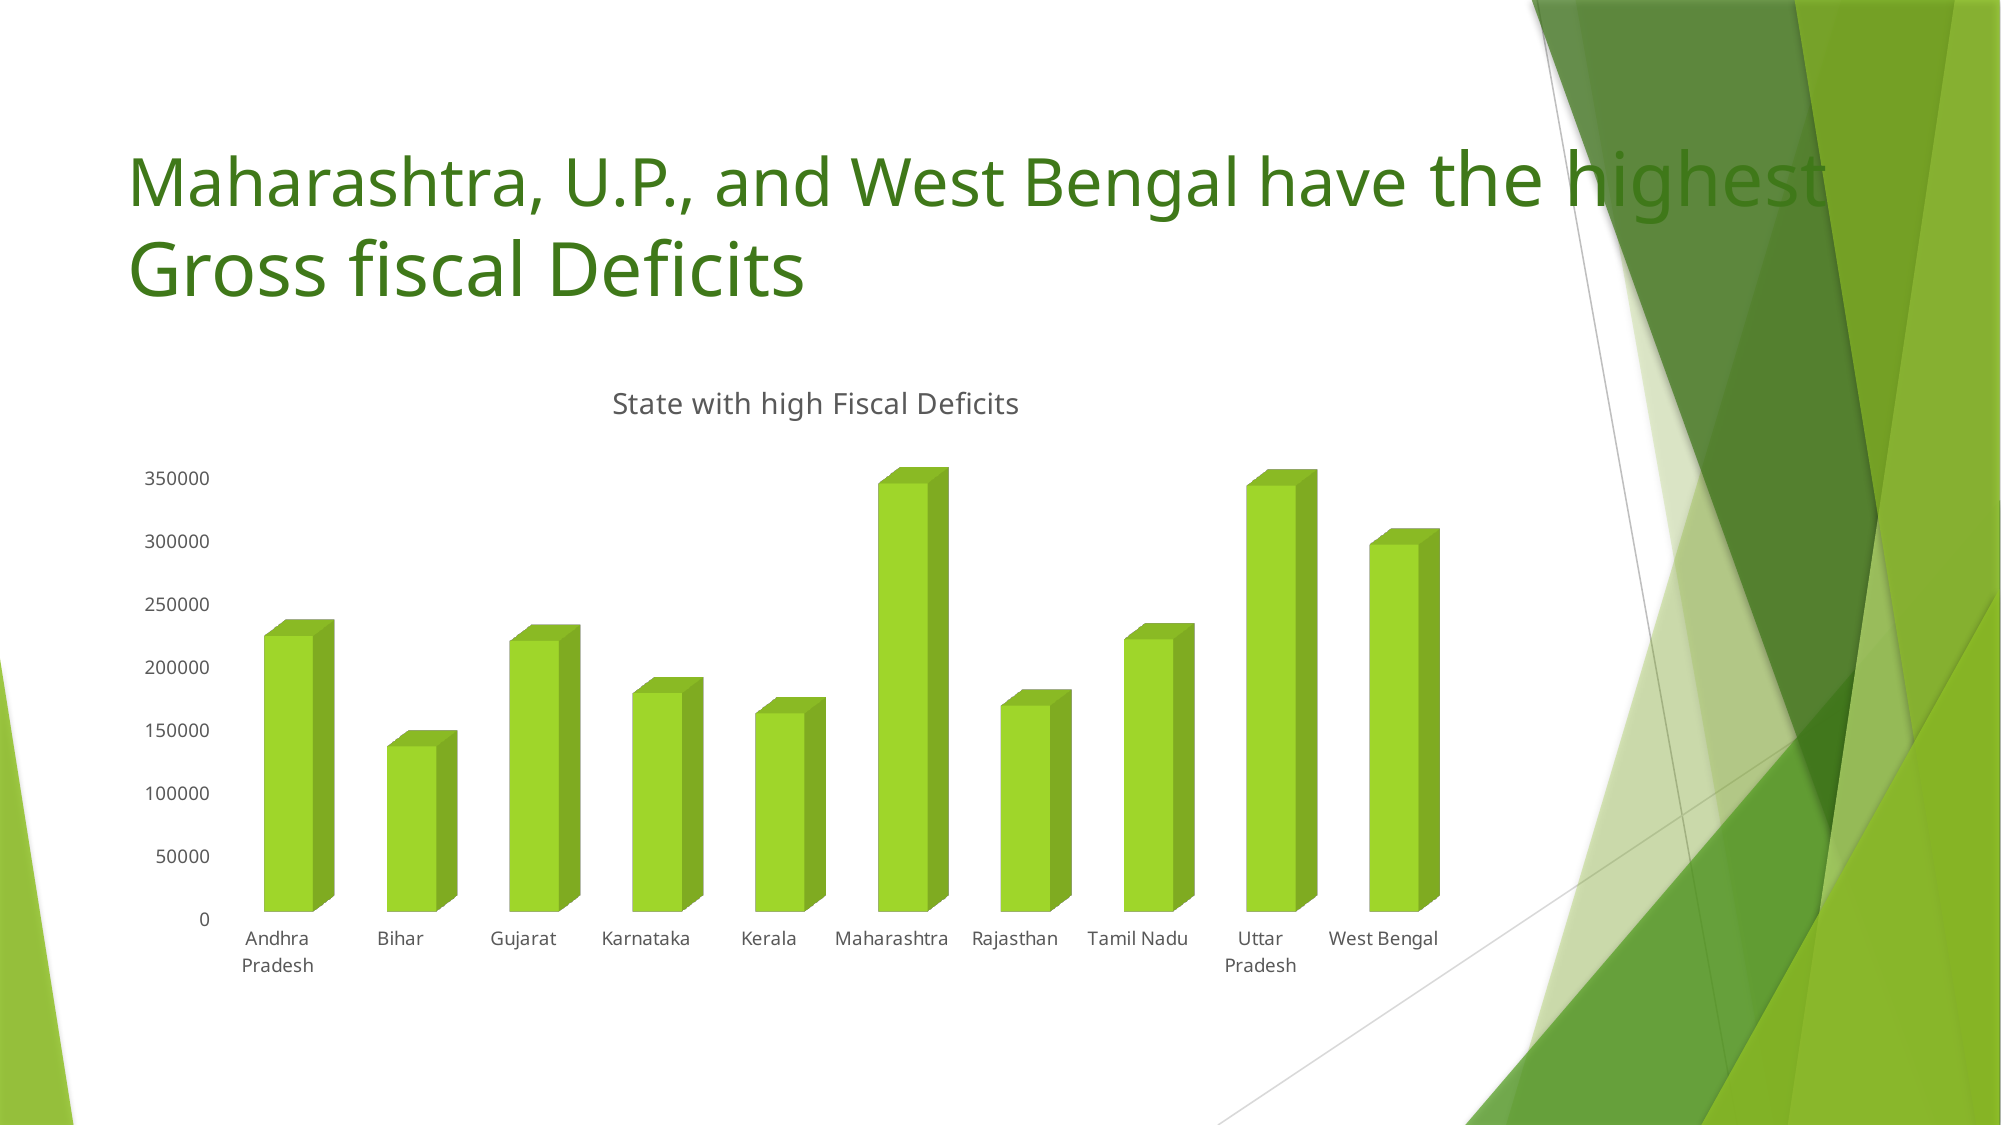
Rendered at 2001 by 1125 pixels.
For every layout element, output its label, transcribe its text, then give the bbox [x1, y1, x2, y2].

chart [110, 353, 1522, 992]
title Maharashtra, U.P., and West Bengal have the highest Gross fiscal Deficits [112, 123, 1888, 336]
